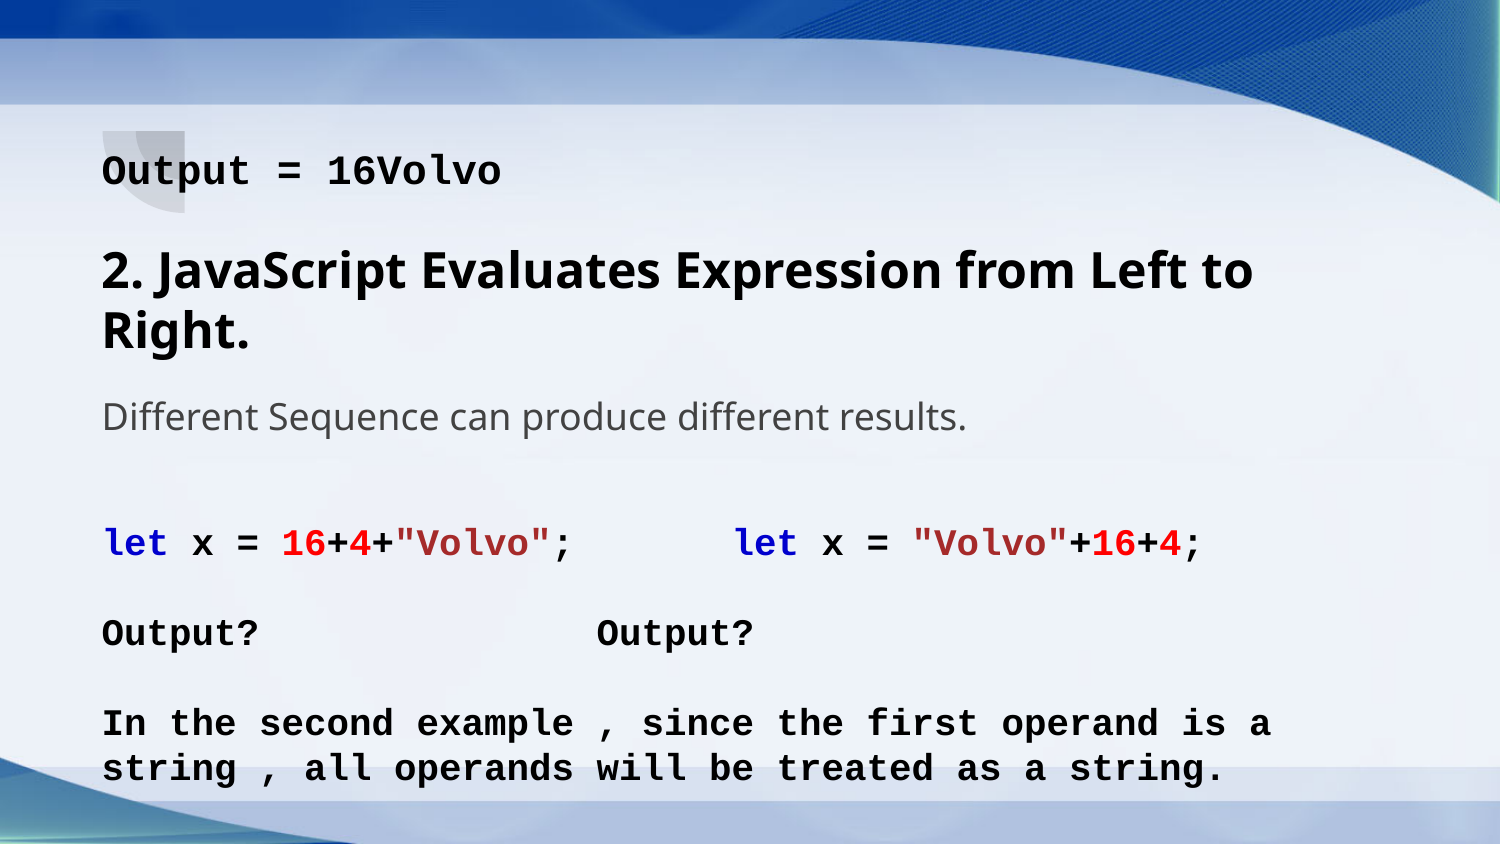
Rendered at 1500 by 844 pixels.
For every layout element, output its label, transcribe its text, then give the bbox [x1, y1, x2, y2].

title Output = 16Volvo 2. JavaScript Evaluates Expression from Left to Right. Different Sequence can produce different results. let x = 16+4+"Volvo"; let x = "Volvo"+16+4; Output? Output? In the second example , since the first operand is a string , all operands will be treated as a string. [86, 67, 1412, 807]
picture [0, 0, 1500, 844]
